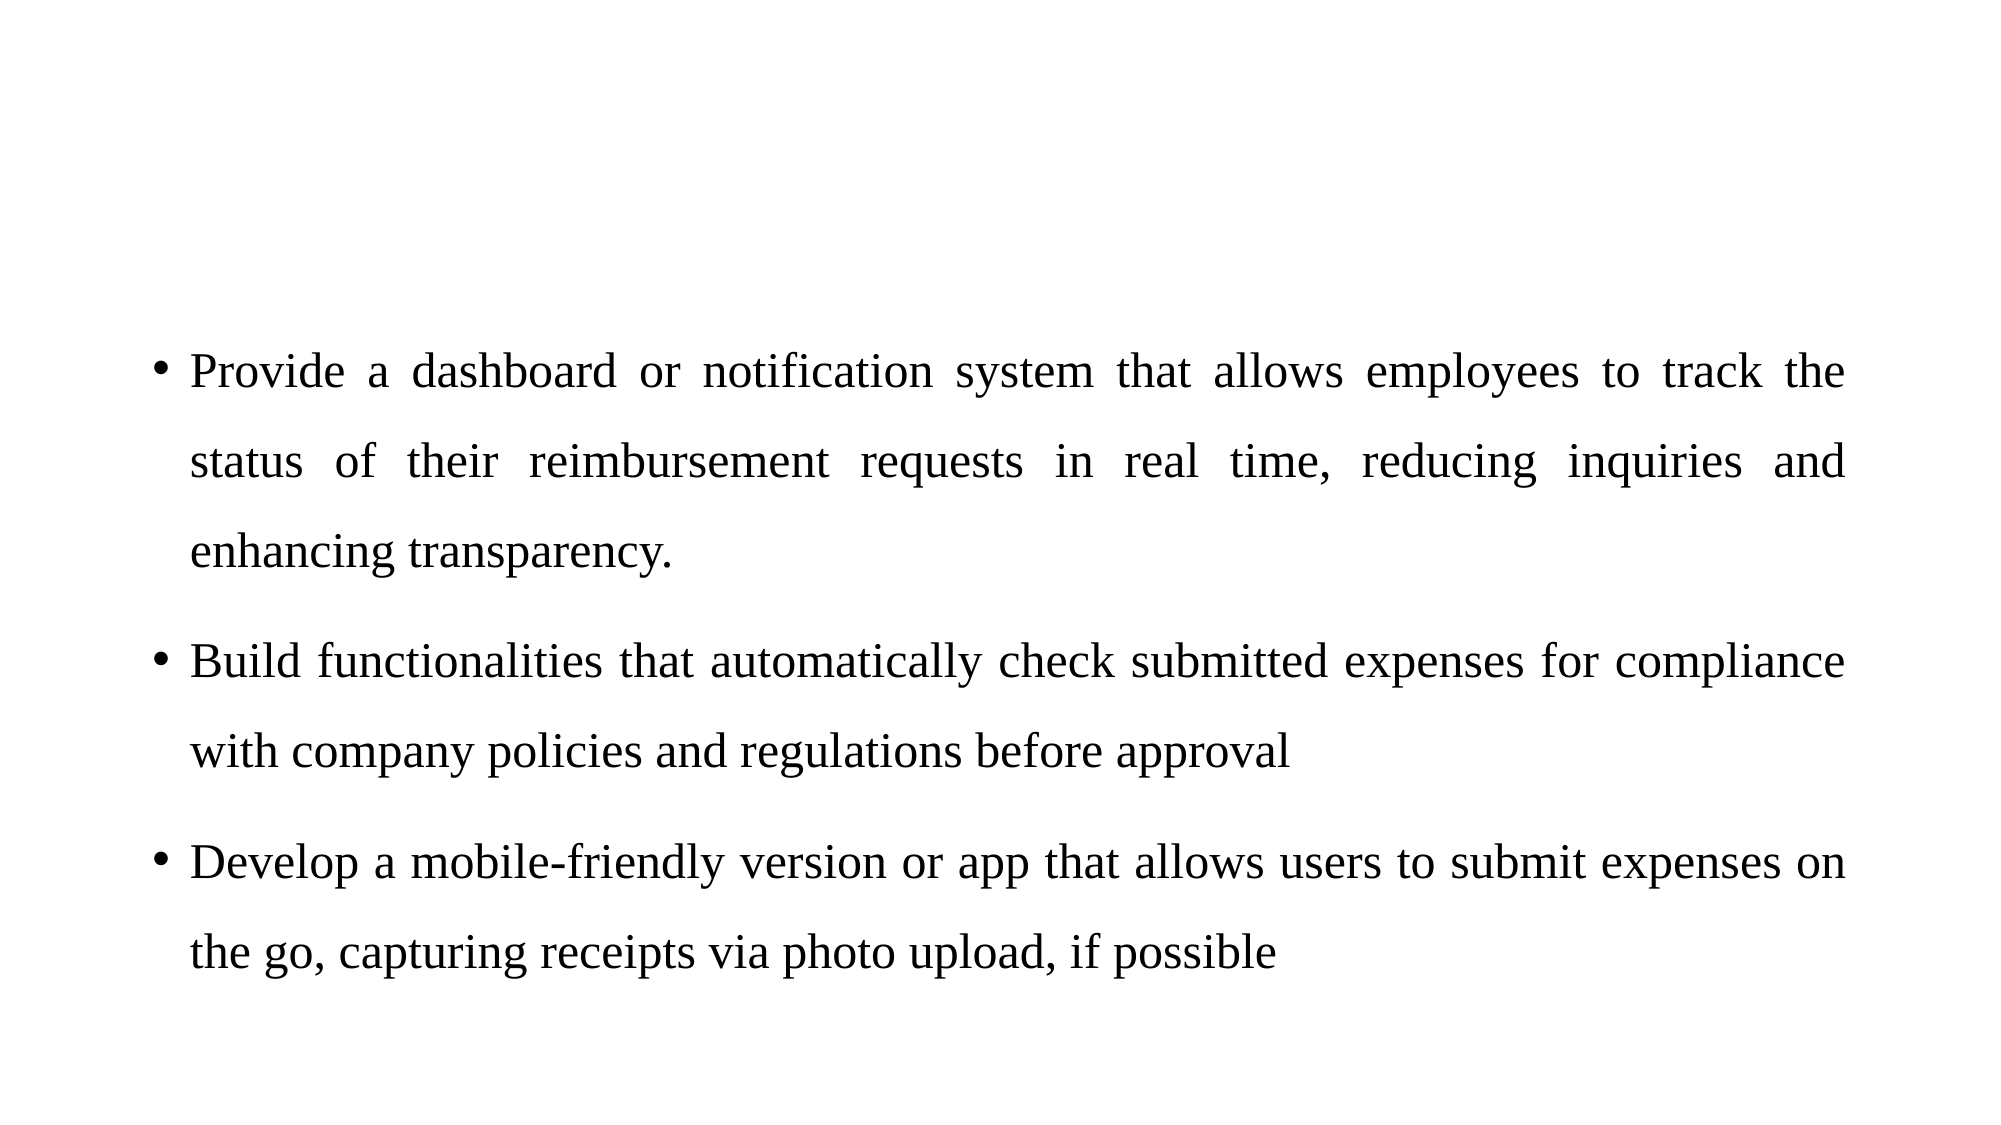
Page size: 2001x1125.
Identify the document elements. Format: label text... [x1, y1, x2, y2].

list Provide a dashboard or notification system that allows employees to track the status of their reimbursement requests in real time, reducing inquiries and enhancing transparency. Build functionalities that automatically check submitted expenses for compliance with company policies and regulations before approval Develop a mobile-friendly version or app that allows users to submit expenses on the go, capturing receipts via photo upload, if possible [137, 299, 1863, 1014]
